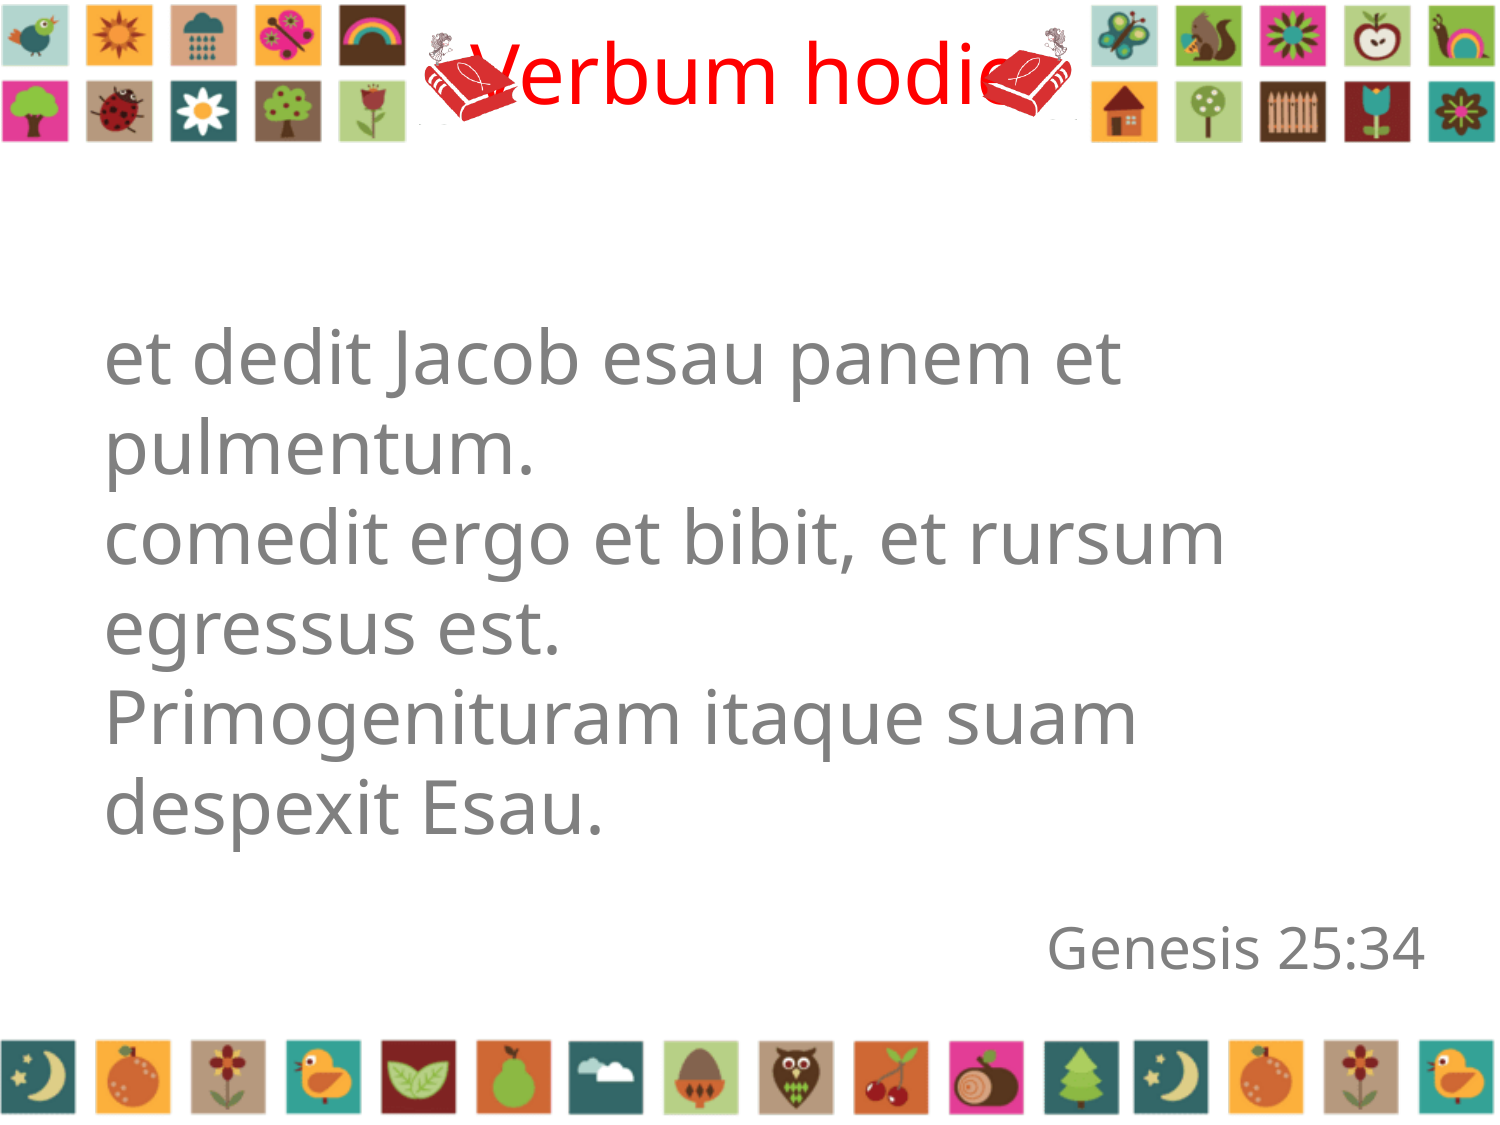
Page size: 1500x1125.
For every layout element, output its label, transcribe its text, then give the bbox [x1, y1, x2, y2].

picture [0, 3, 550, 150]
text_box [0, 1028, 1500, 1118]
text_box Genesis 25:34 [808, 904, 1441, 990]
text_box Verbum hodie [425, 13, 1077, 129]
text_box et dedit Jacob esau panem et pulmentum. comedit ergo et bibit, et rursum egressus est. Primogenituram itaque suam despexit Esau. [88, 302, 1441, 948]
picture [950, 3, 1500, 150]
